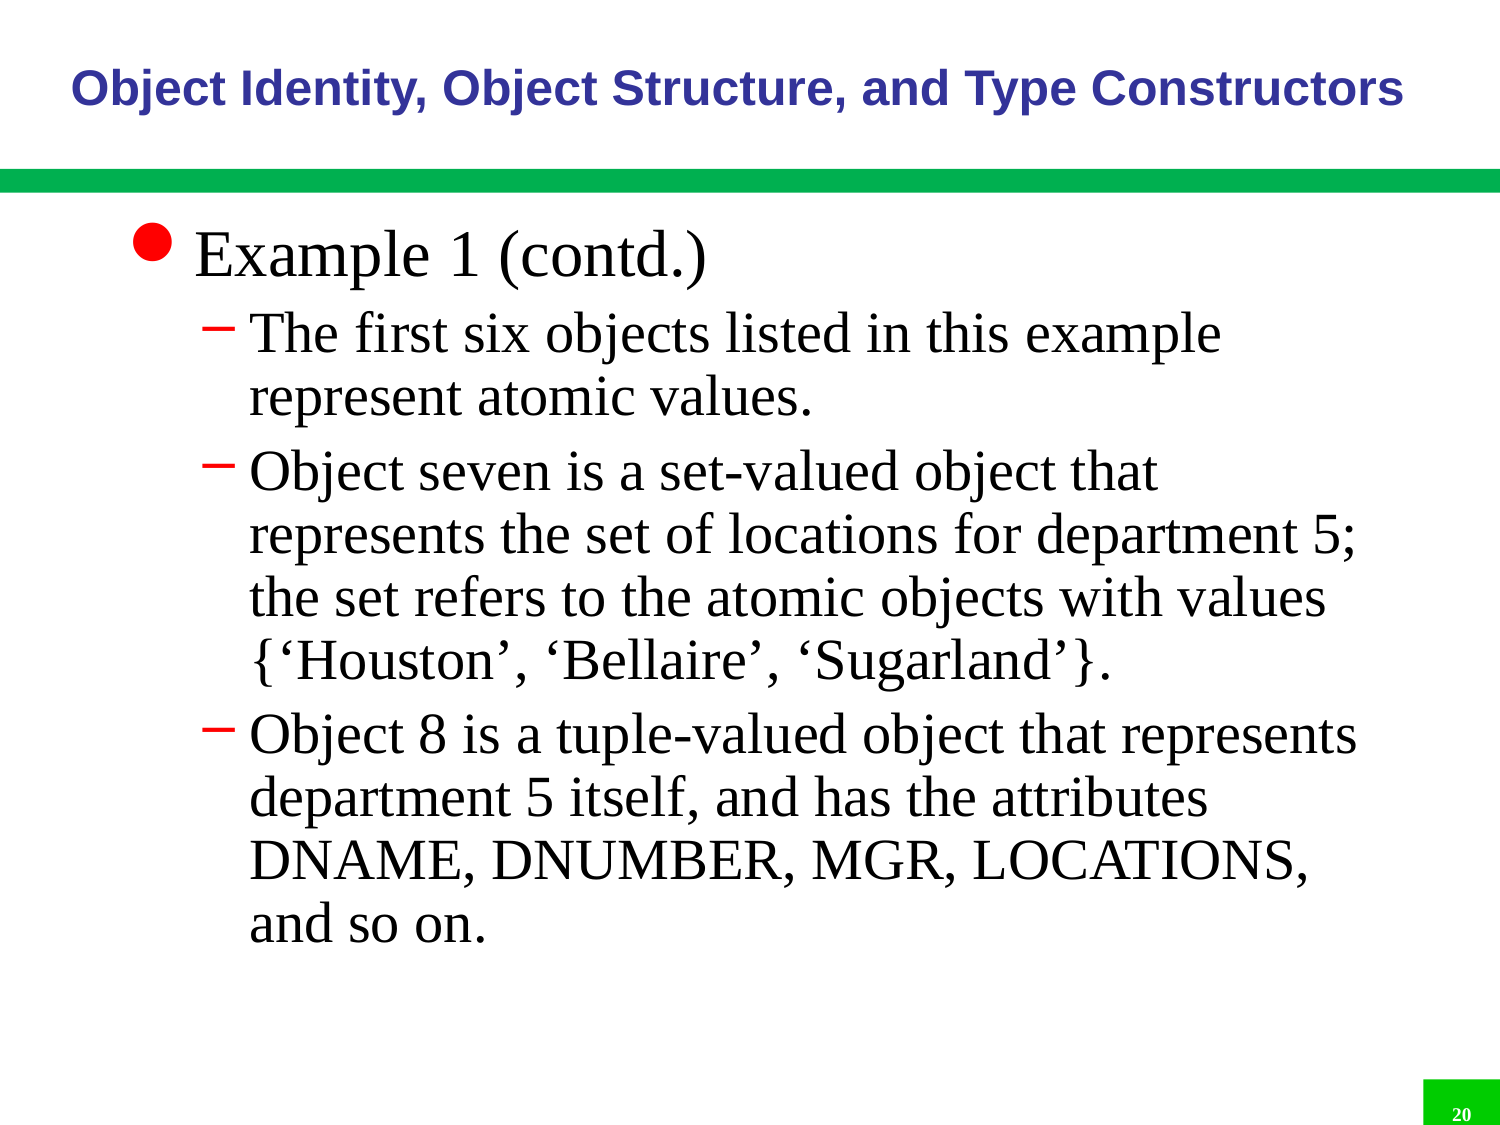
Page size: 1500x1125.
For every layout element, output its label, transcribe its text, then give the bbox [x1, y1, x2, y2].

title Object Identity, Object Structure, and Type Constructors [17, 35, 1459, 135]
slide_number 20 [1423, 1079, 1500, 1125]
list Example 1 (contd.) The first six objects listed in this example represent atomic values. Object seven is a set-valued object that represents the set of locations for department 5; the set refers to the atomic objects with values {‘Houston’, ‘Bellaire’, ‘Sugarland’}. Object 8 is a tuple-valued object that represents department 5 itself, and has the attributes DNAME, DNUMBER, MGR, LOCATIONS, and so on. [112, 211, 1388, 1000]
